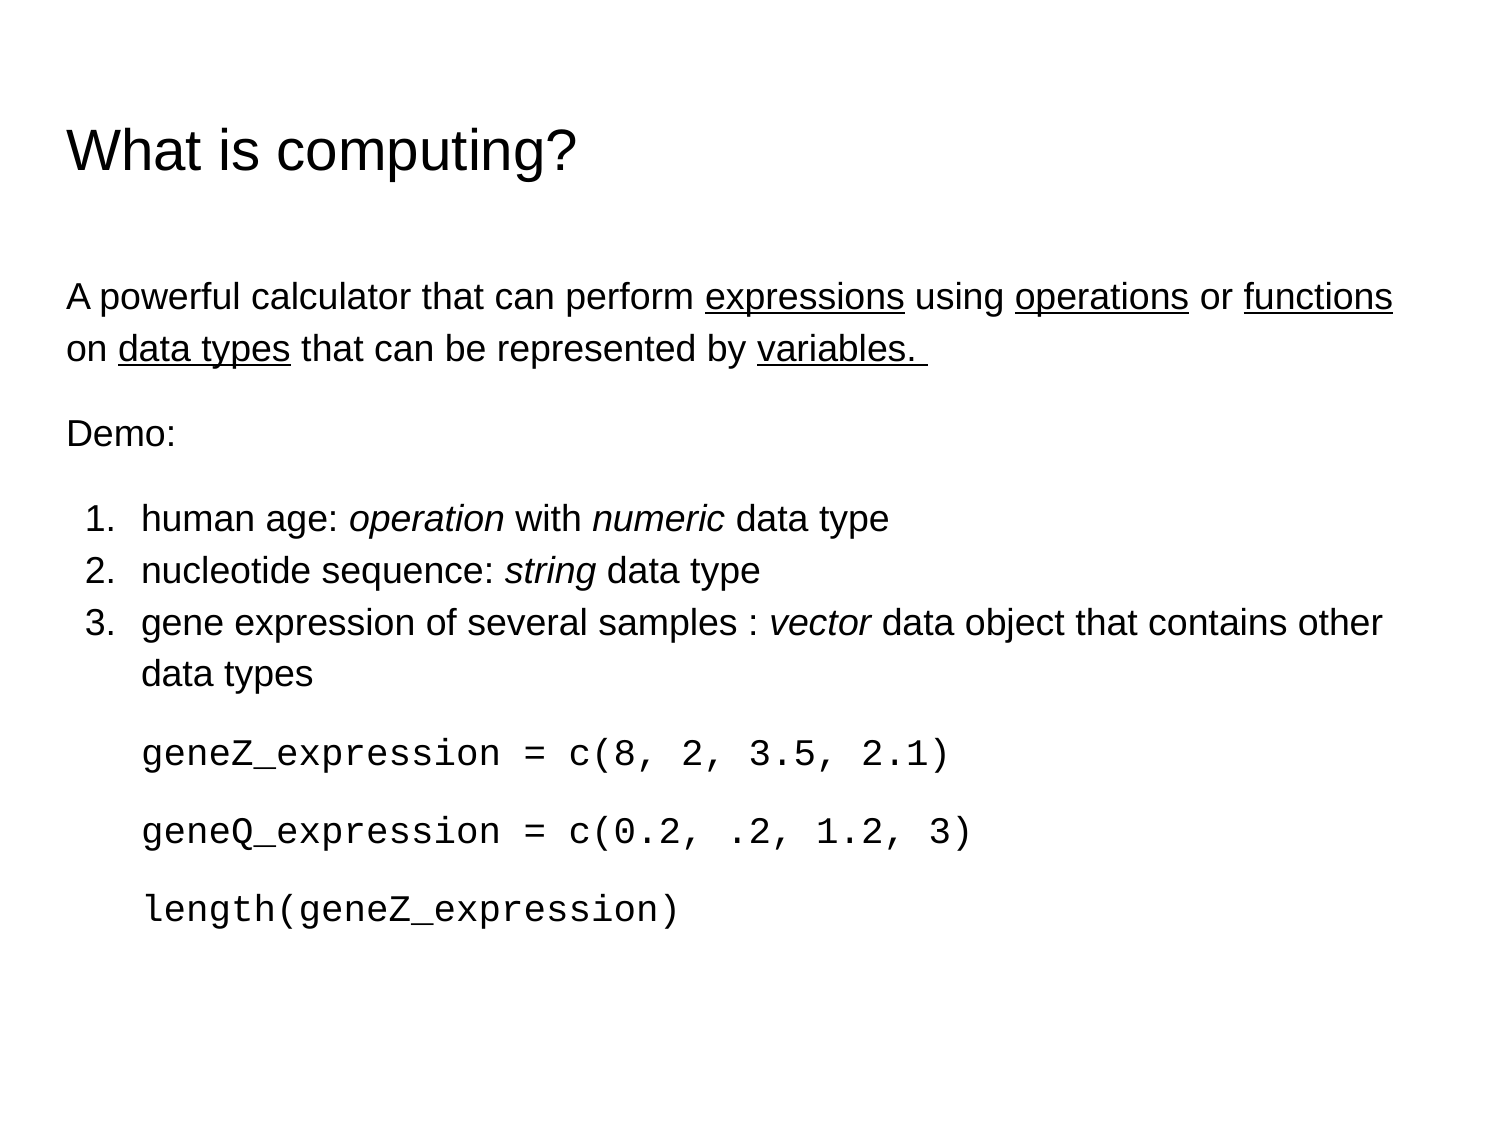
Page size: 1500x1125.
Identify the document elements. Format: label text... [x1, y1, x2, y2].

list A powerful calculator that can perform expressions using operations or functions on data types that can be represented by variables. Demo: human age: operation with numeric data type nucleotide sequence: string data type gene expression of several samples : vector data object that contains other data types geneZ_expression = c(8, 2, 3.5, 2.1) geneQ_expression = c(0.2, .2, 1.2, 3) length(geneZ_expression) [51, 250, 1449, 998]
title What is computing? [51, 97, 1449, 223]
